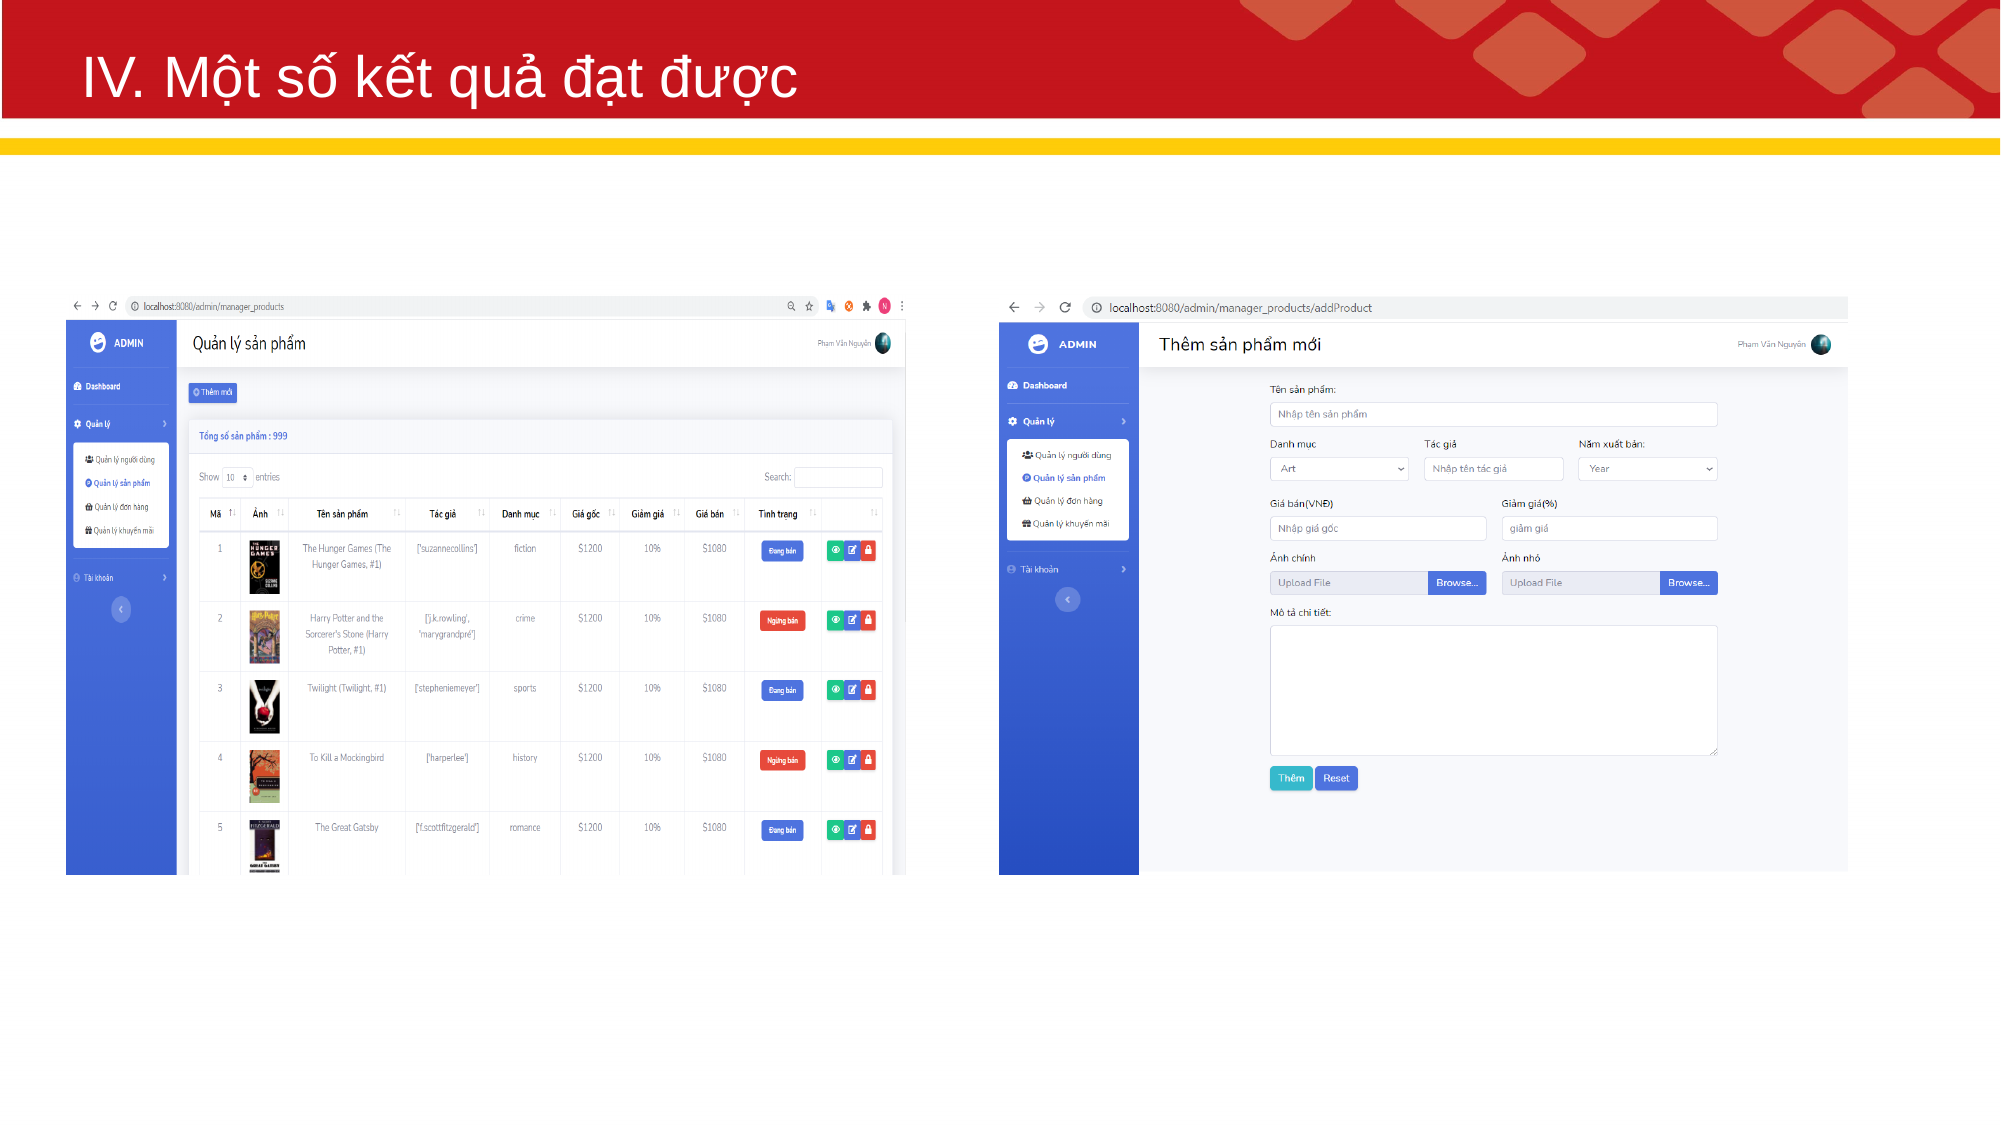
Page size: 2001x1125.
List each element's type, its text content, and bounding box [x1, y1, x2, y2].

picture [0, 0, 2001, 1125]
text_box IV. Một số kết quả đạt được [66, 32, 888, 117]
